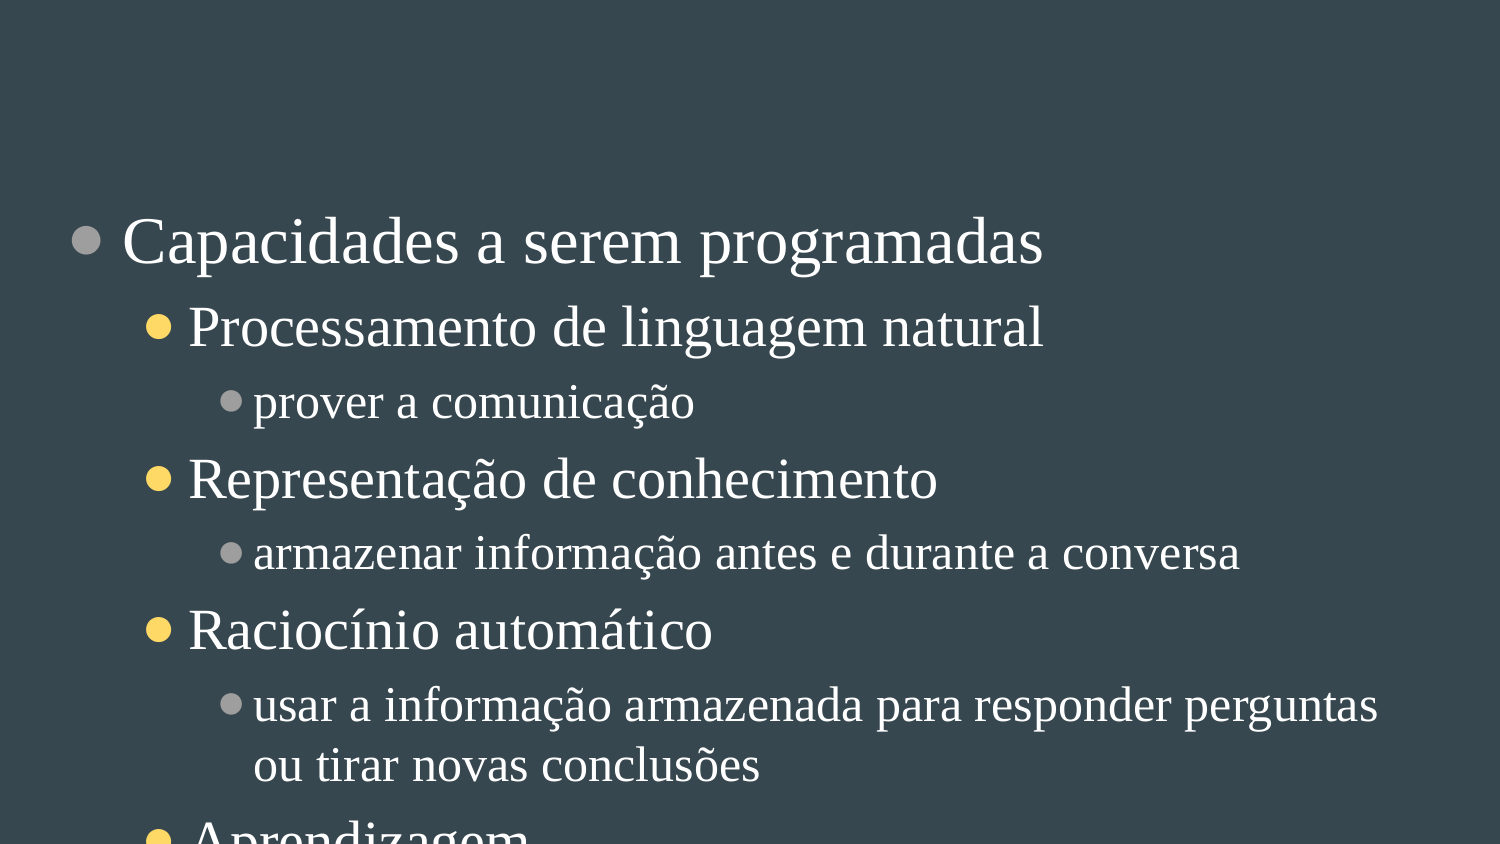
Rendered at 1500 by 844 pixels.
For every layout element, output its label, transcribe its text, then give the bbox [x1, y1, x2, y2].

list Capacidades a serem programadas Processamento de linguagem natural prover a comunicação Representação de conhecimento armazenar informação antes e durante a conversa Raciocínio automático usar a informação armazenada para responder perguntas ou tirar novas conclusões Aprendizagem adaptar a novas situações [51, 189, 1449, 750]
